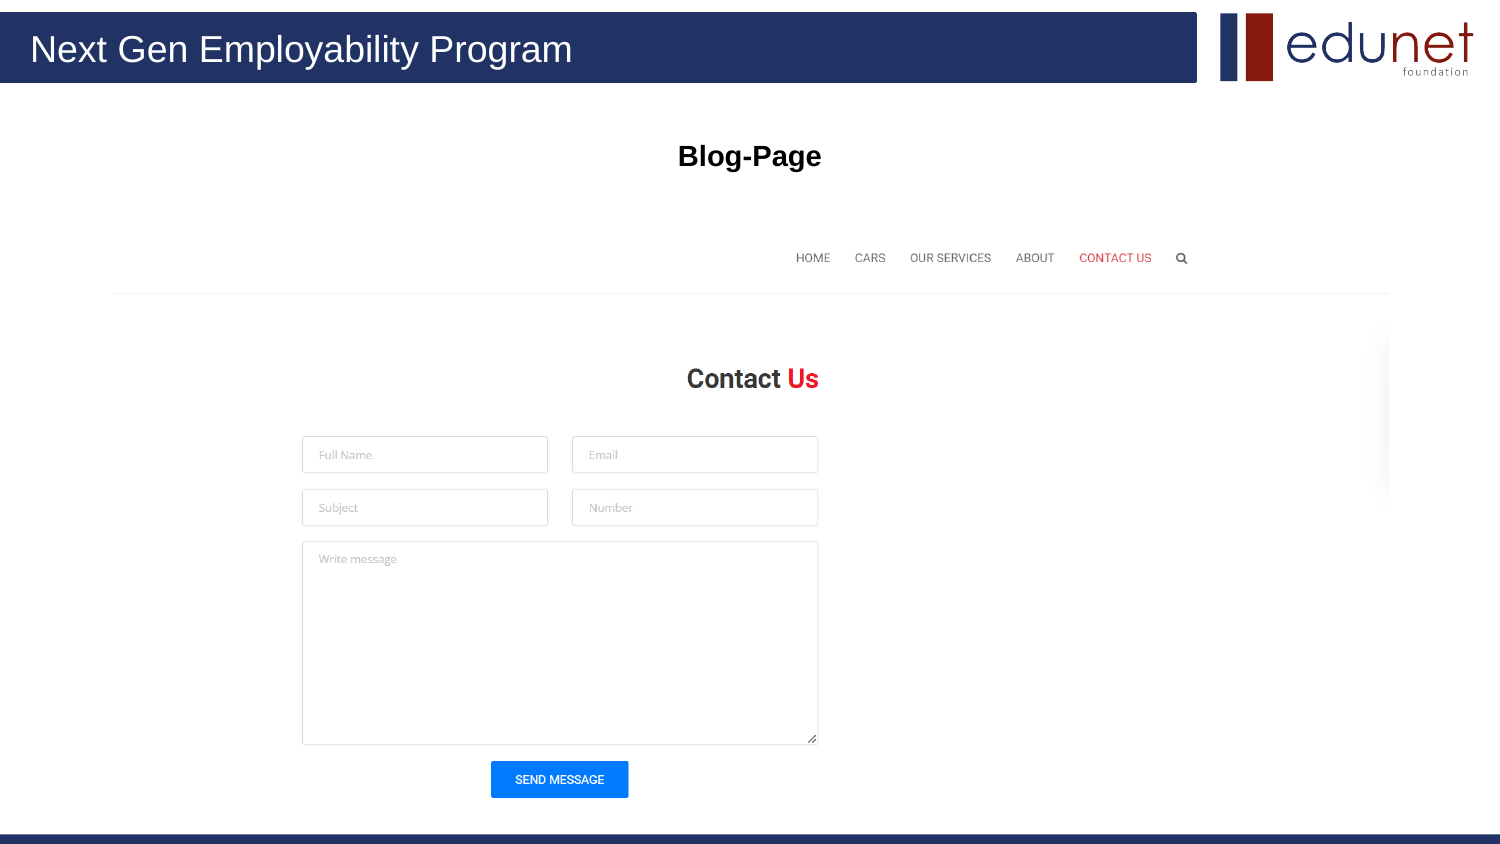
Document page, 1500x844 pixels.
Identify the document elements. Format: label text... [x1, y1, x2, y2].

title Blog-Page [103, 101, 1397, 208]
picture [111, 227, 1389, 815]
picture [1279, 14, 1482, 83]
